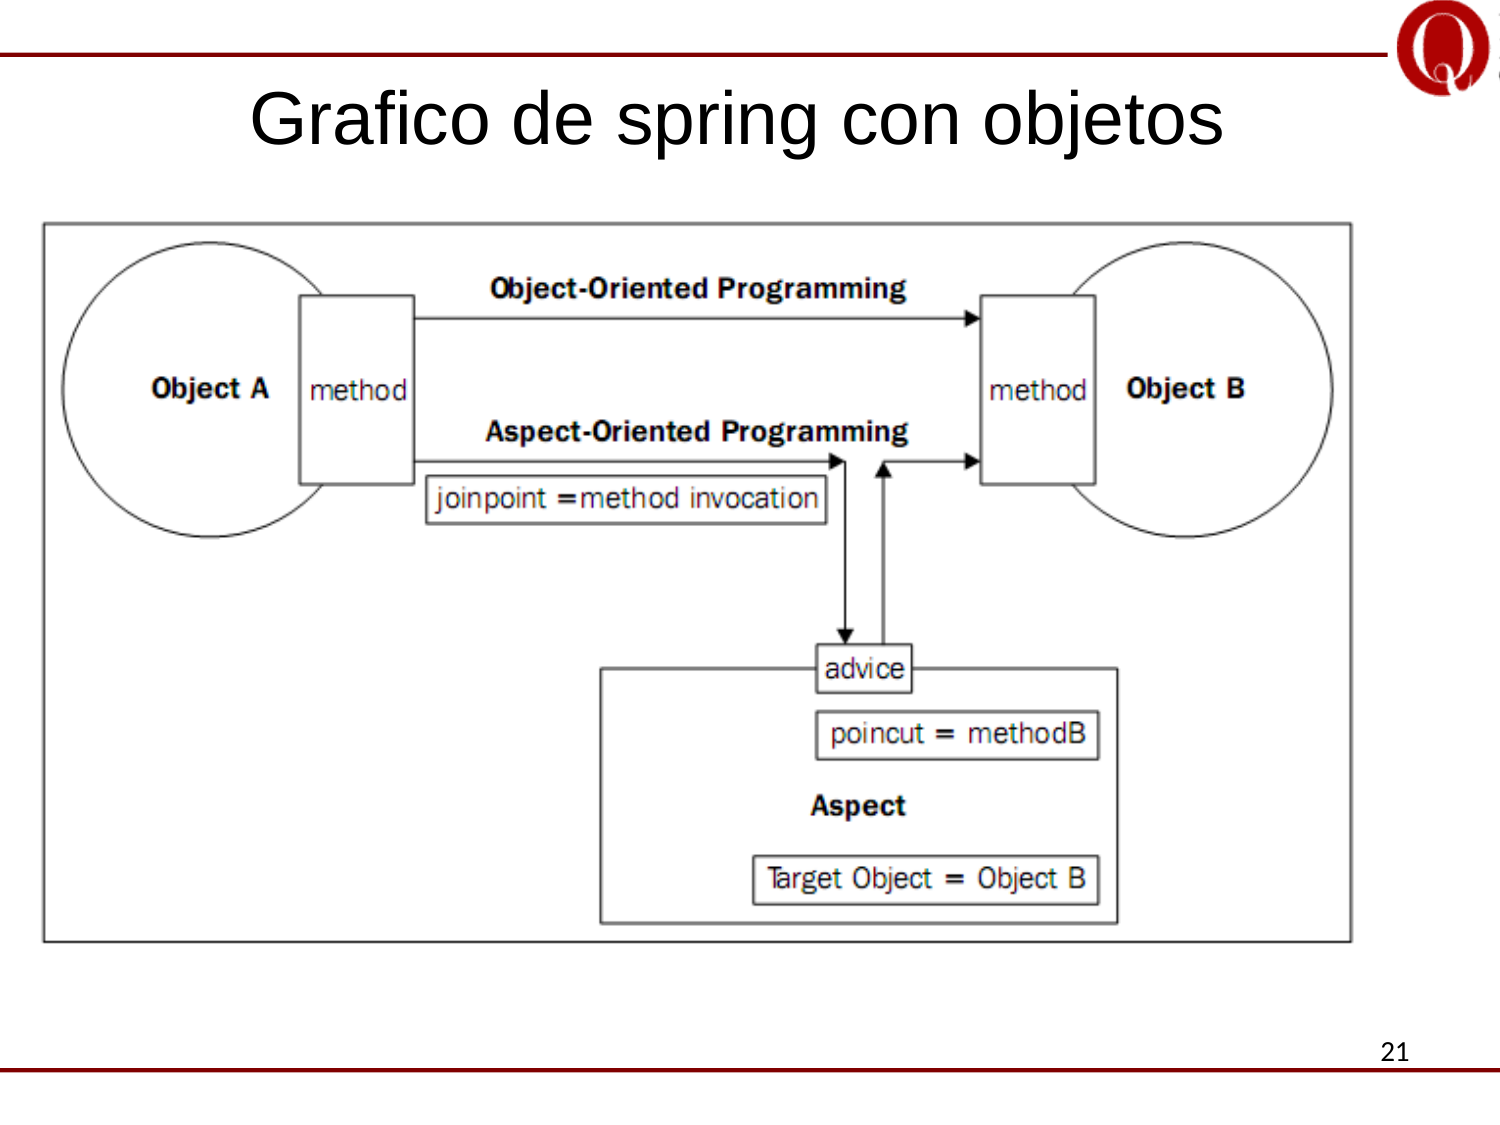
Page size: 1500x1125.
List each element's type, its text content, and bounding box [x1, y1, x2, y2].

text_box Grafico de spring con objetos [0, 62, 1488, 168]
picture [1396, 0, 1500, 97]
picture [0, 187, 1500, 963]
